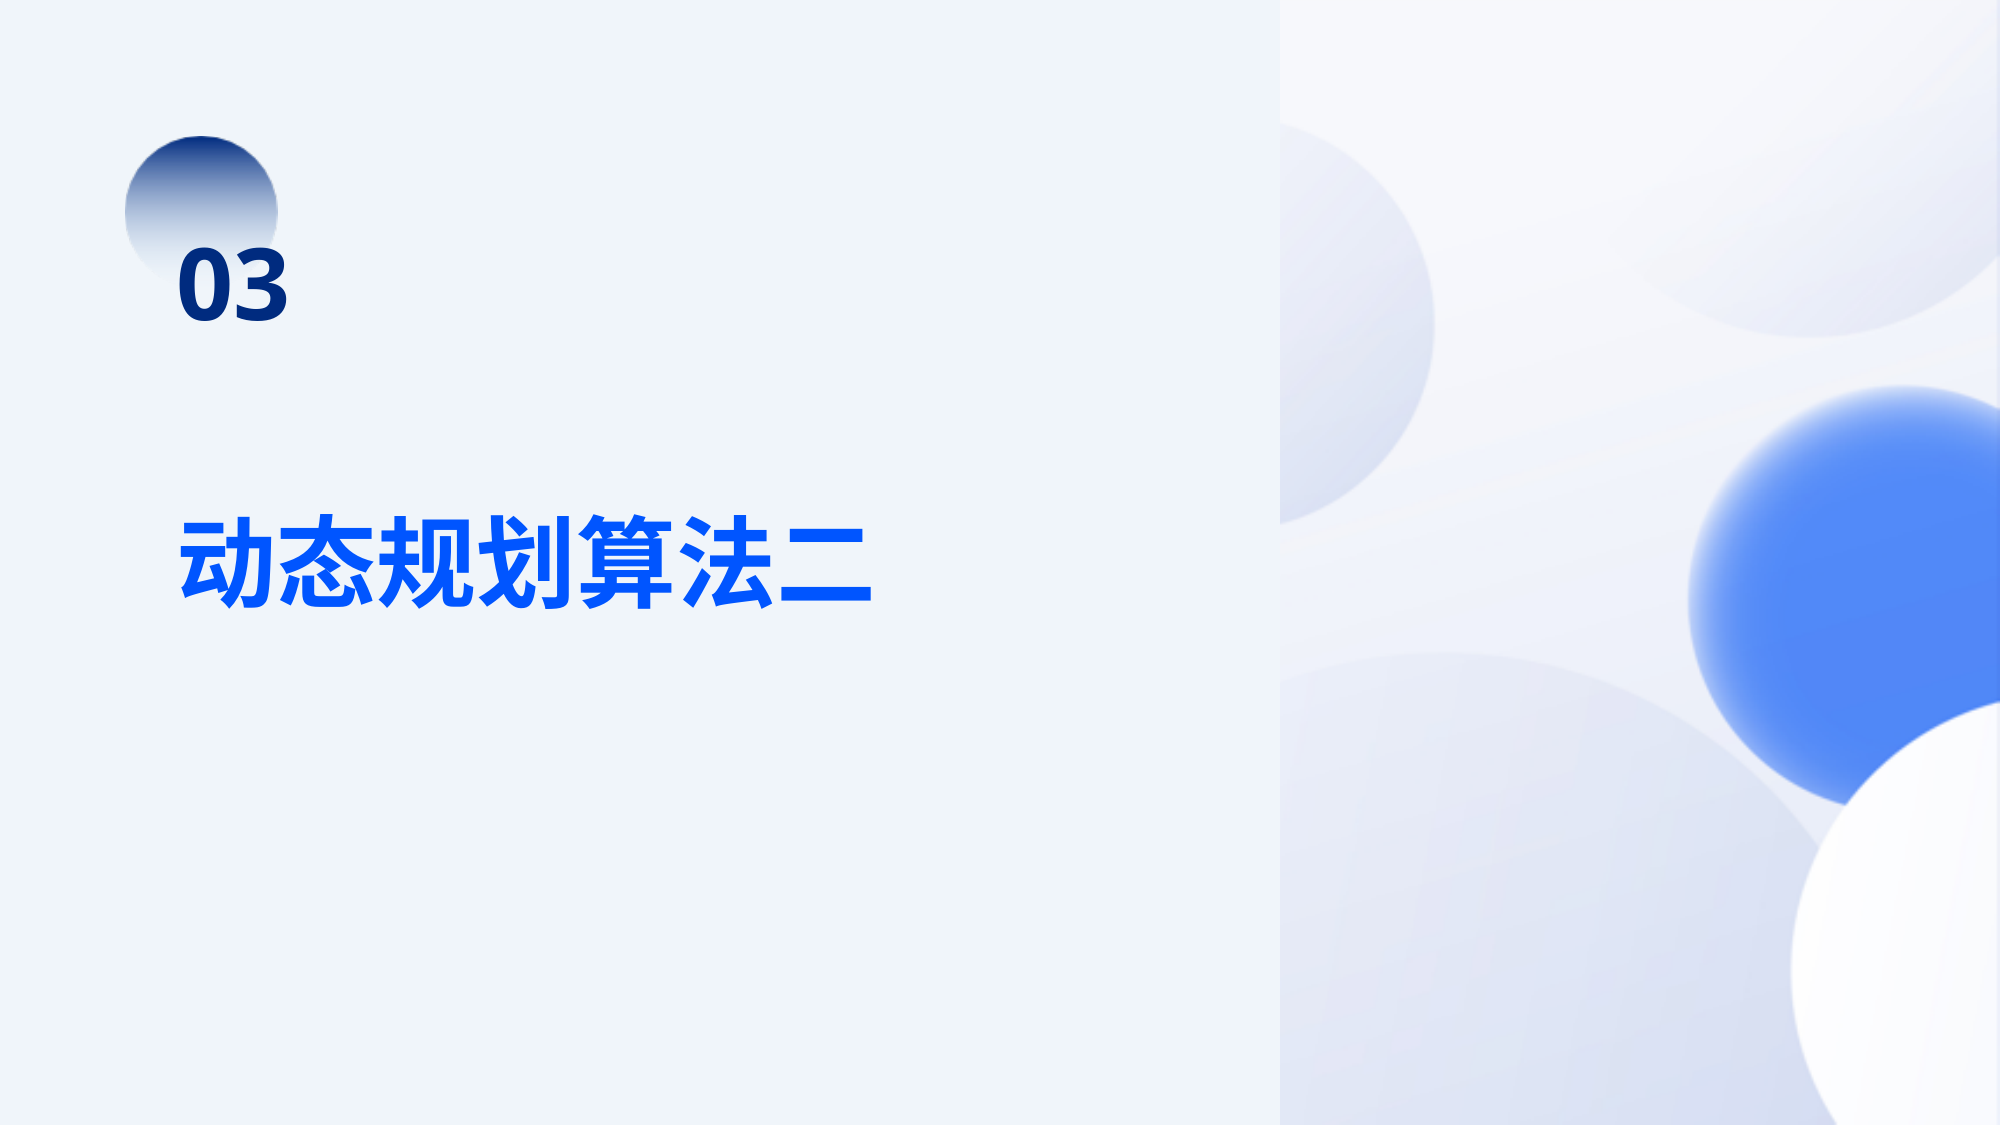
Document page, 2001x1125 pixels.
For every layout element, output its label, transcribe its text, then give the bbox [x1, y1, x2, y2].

picture [1279, 0, 2000, 1125]
text_box 动态规划算法二 [160, 431, 1111, 629]
picture [125, 136, 278, 289]
text_box 03 [160, 151, 1111, 350]
